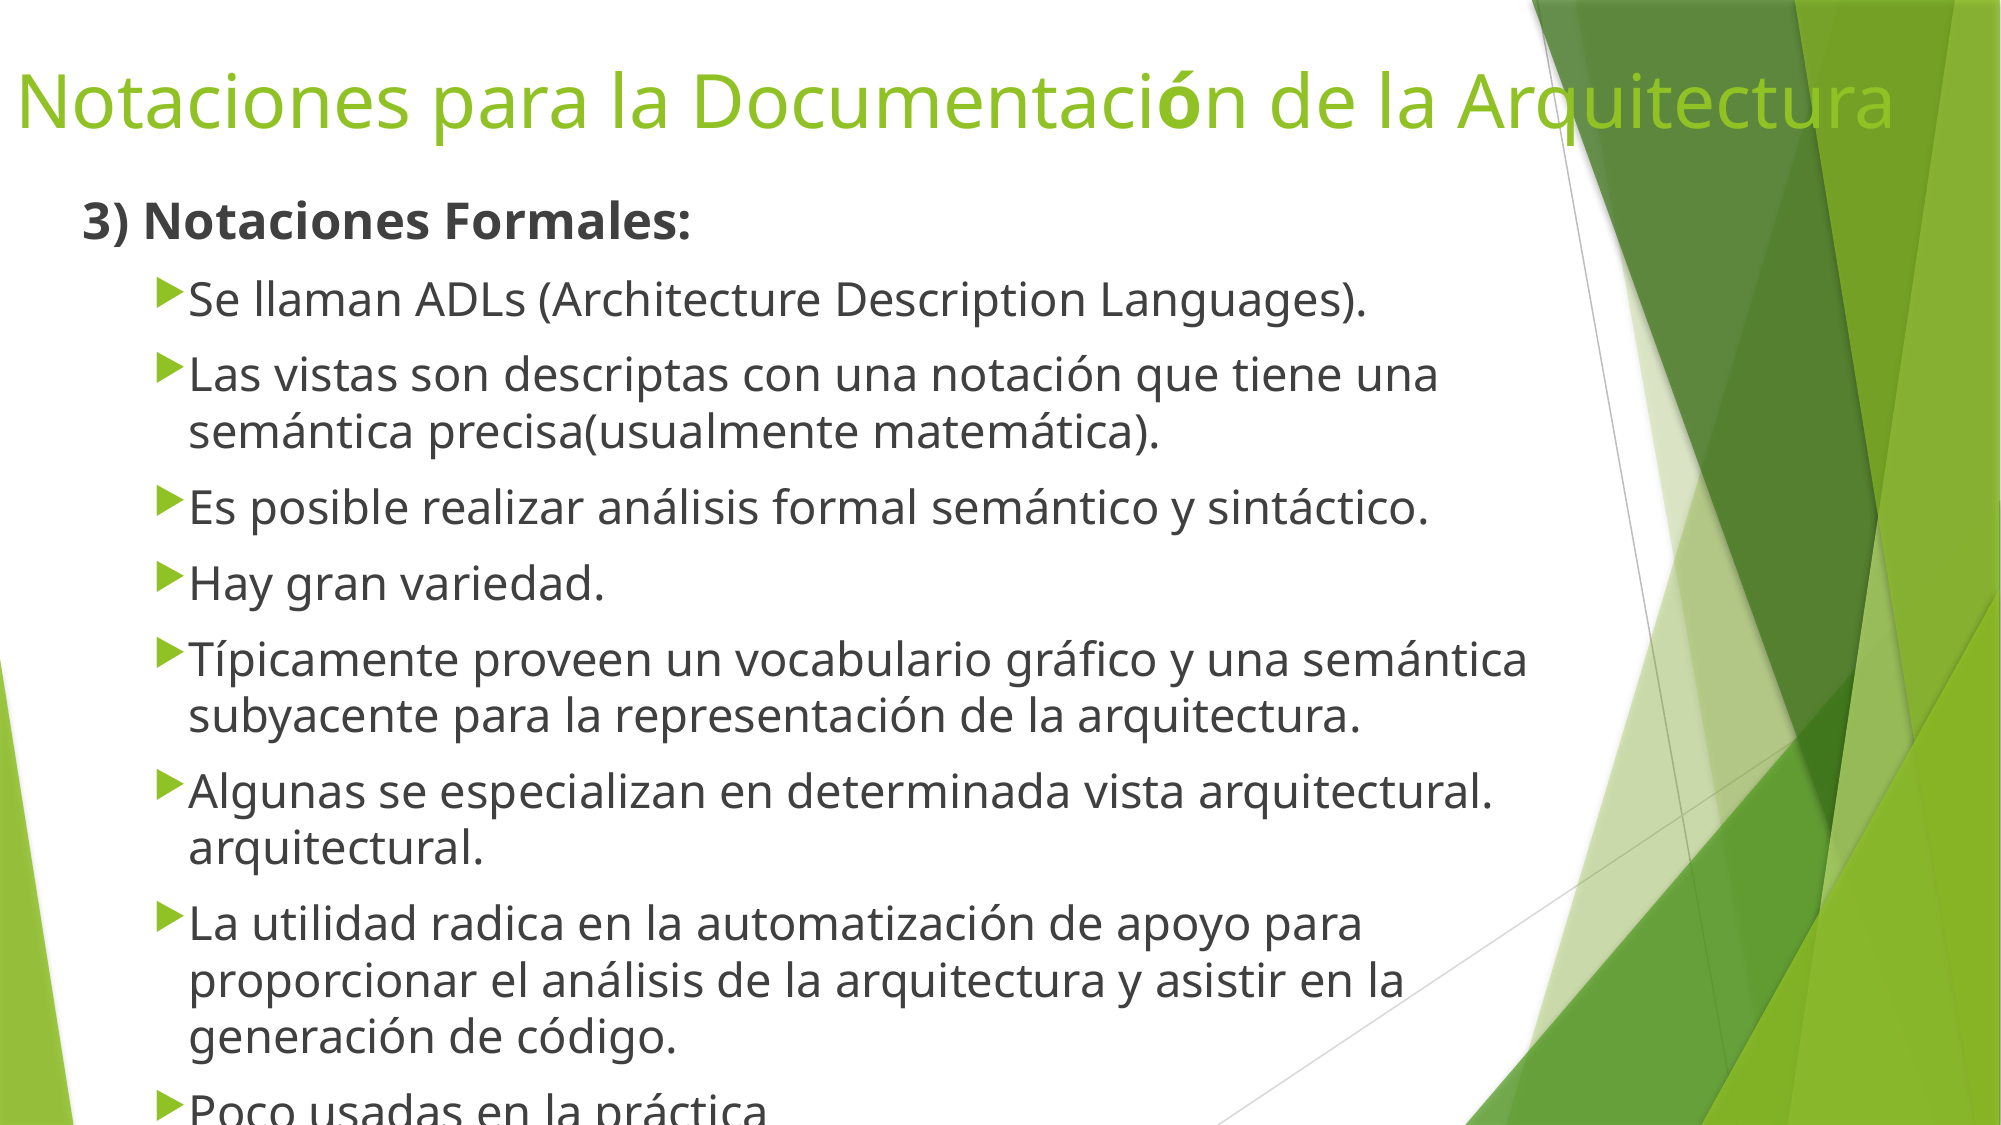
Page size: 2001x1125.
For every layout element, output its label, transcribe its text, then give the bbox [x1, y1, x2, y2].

list 3) Notaciones Formales: Se llaman ADLs (Architecture Description Languages). Las vistas son descriptas con una notación que tiene una semántica precisa(usualmente matemática). Es posible realizar análisis formal semántico y sintáctico. Hay gran variedad. Típicamente proveen un vocabulario gráfico y una semántica subyacente para la representación de la arquitectura. Algunas se especializan en determinada vista arquitectural. arquitectural. La utilidad radica en la automatización de apoyo para proporcionar el análisis de la arquitectura y asistir en la generación de código. Poco usadas en la práctica [0, 180, 1643, 1125]
title Notaciones para la Documentación de la Arquitectura [0, 46, 2000, 317]
